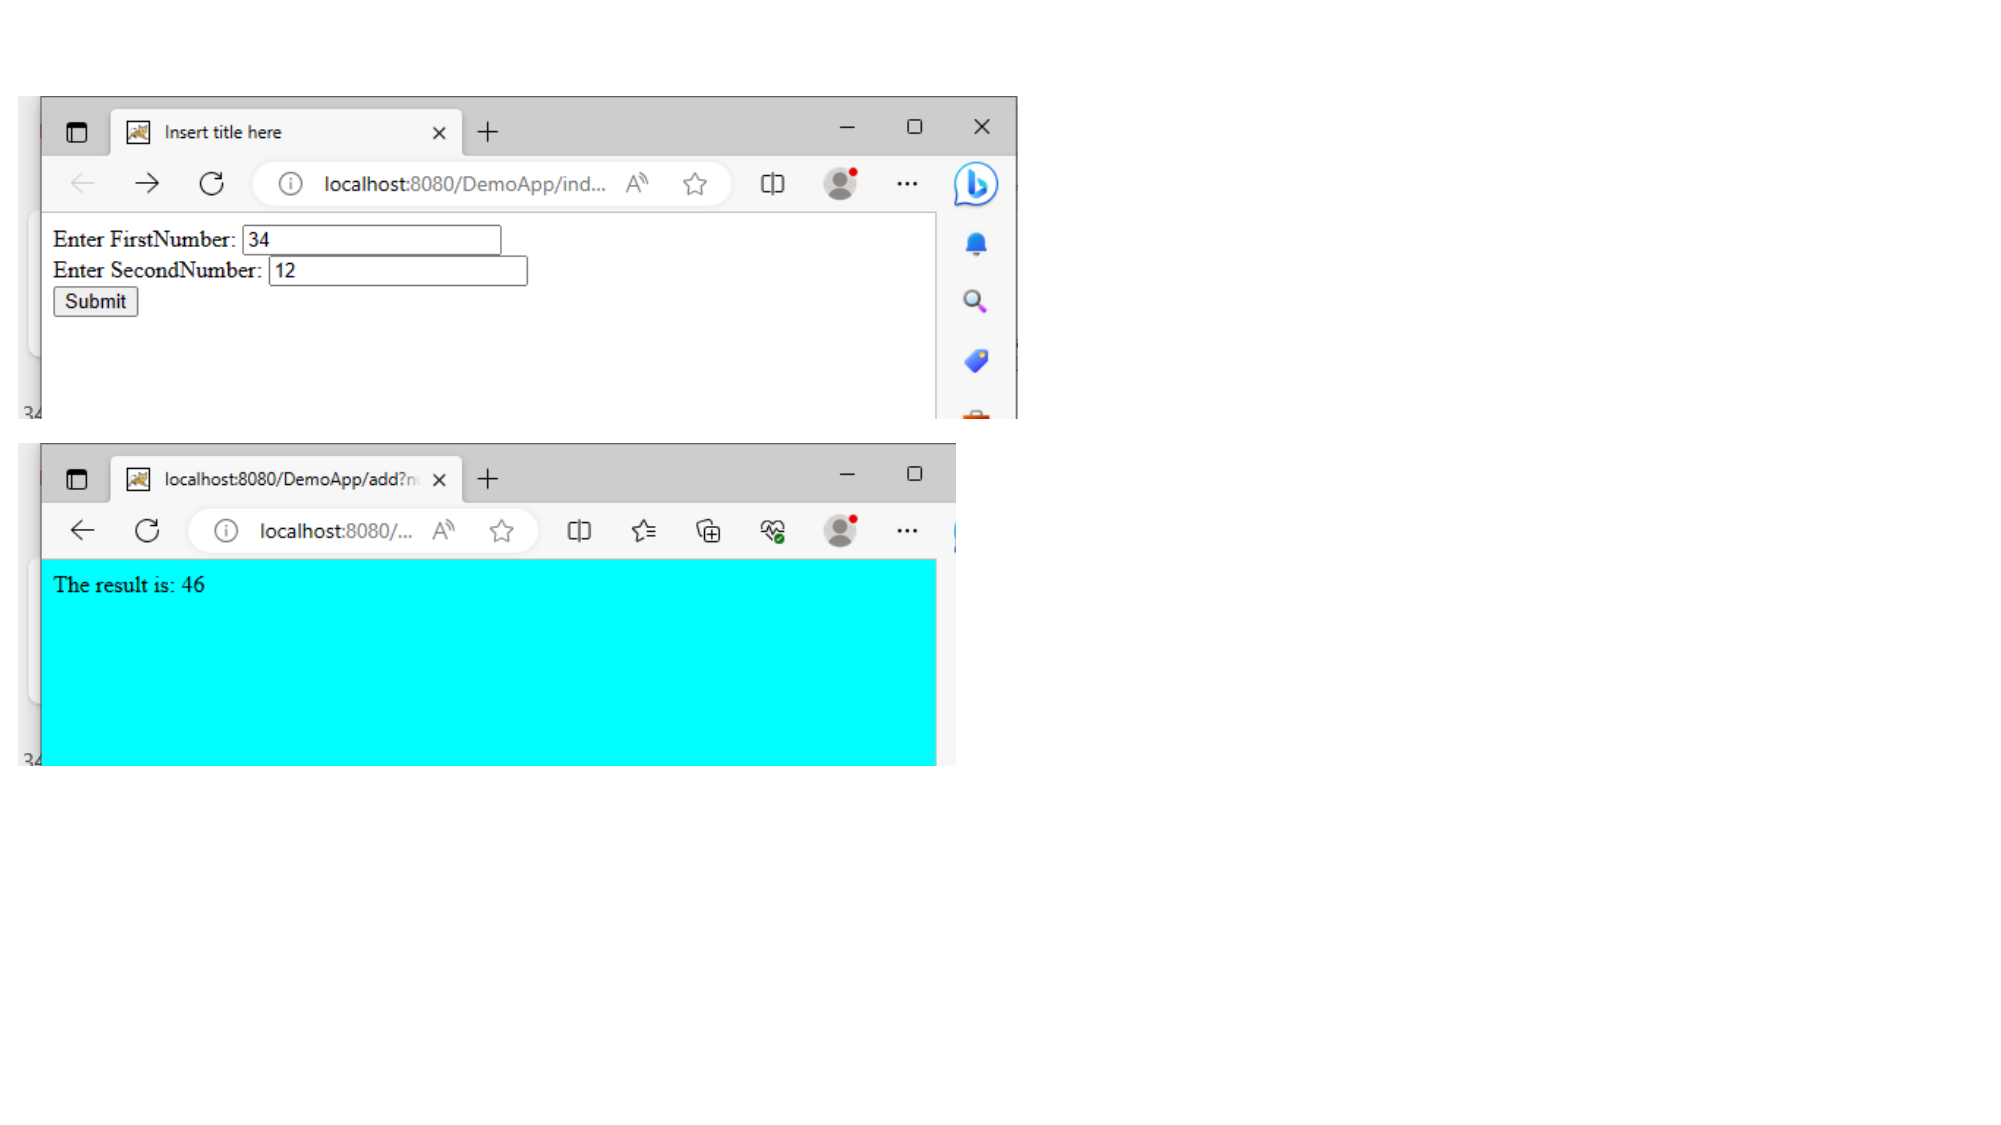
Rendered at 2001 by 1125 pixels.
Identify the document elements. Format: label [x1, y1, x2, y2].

picture [17, 443, 956, 766]
picture [17, 96, 1018, 419]
